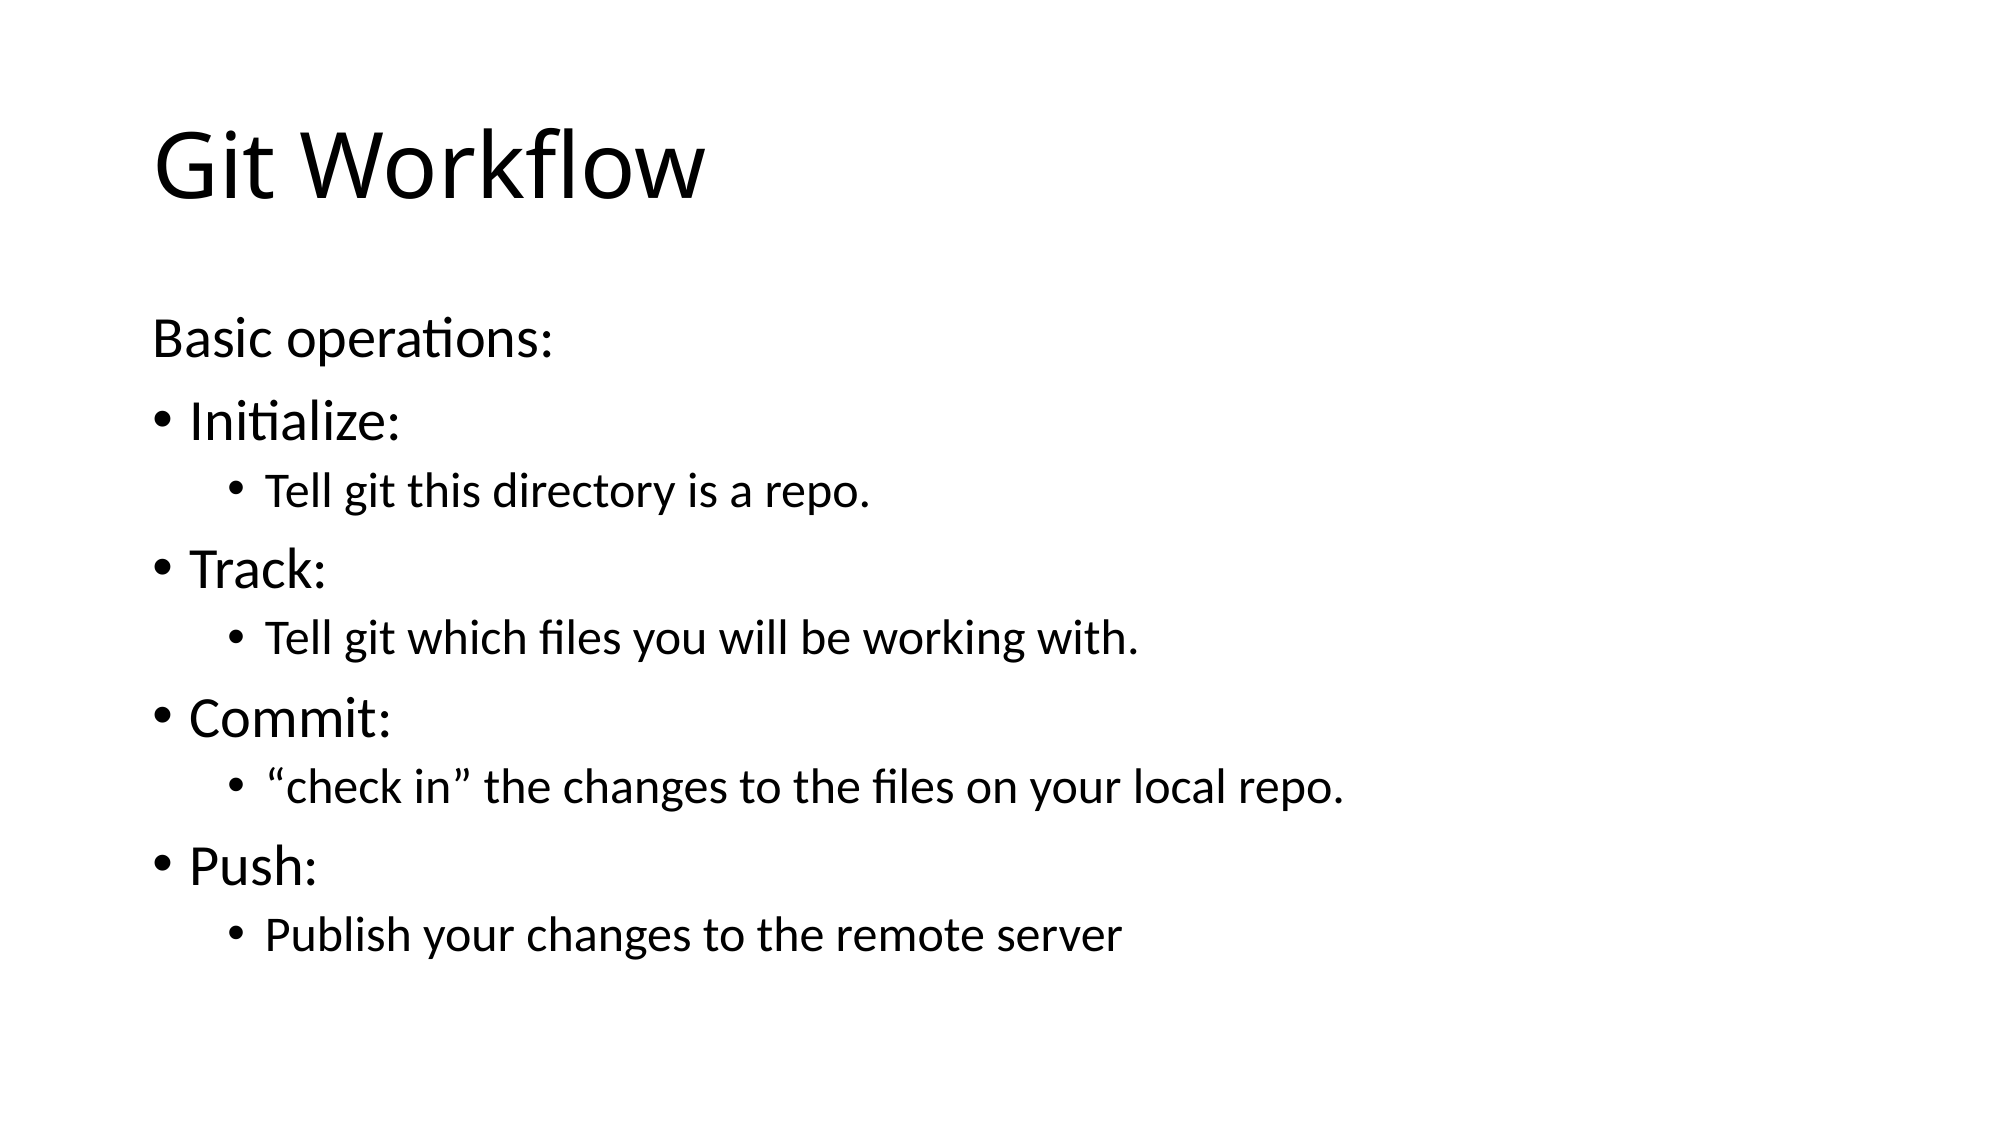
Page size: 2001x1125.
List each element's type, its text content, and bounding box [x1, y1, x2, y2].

list Basic operations: Initialize: Tell git this directory is a repo. Track: Tell git which files you will be working with. Commit: “check in” the changes to the files on your local repo. Push: Publish your changes to the remote server [137, 299, 1863, 1014]
title Git Workflow [137, 59, 1863, 278]
